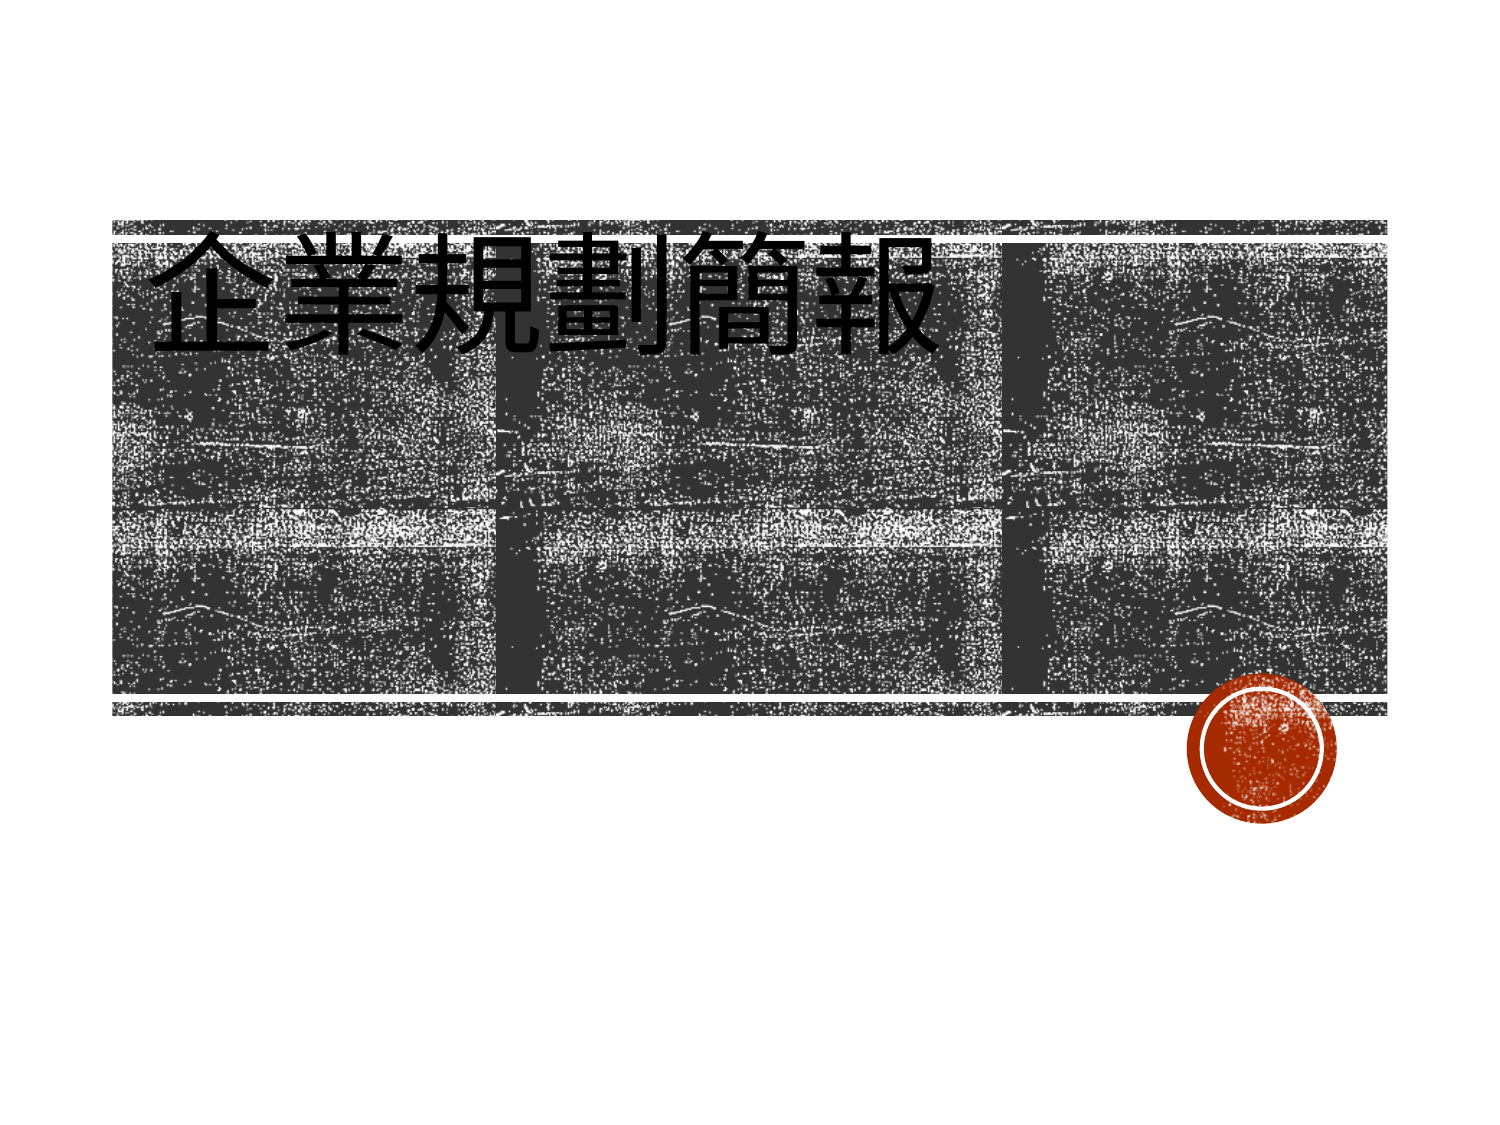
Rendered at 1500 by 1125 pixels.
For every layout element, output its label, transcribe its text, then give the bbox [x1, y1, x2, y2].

title 企業規劃簡報 [129, 234, 1375, 733]
